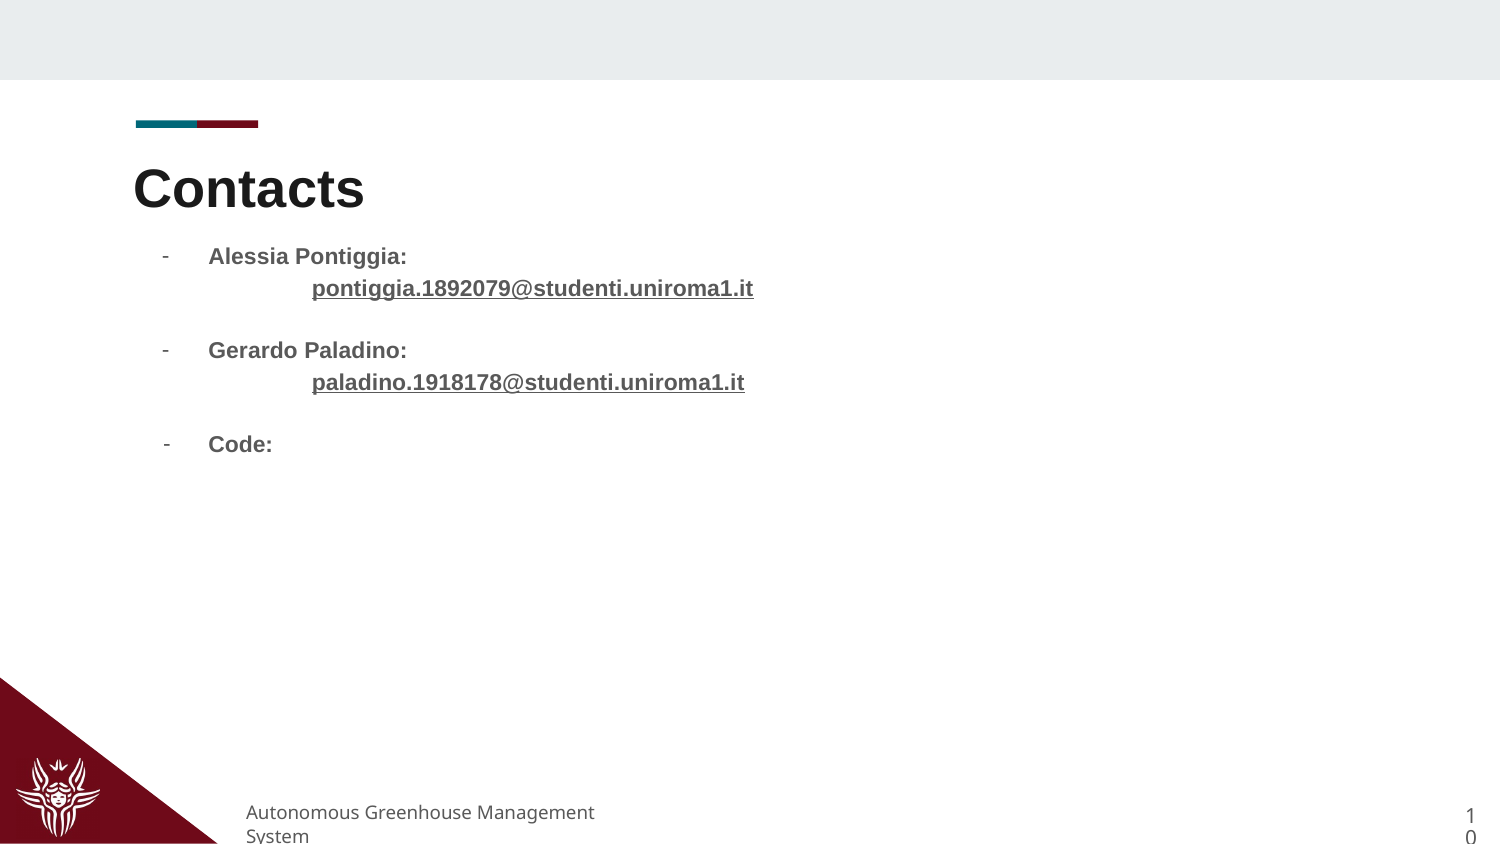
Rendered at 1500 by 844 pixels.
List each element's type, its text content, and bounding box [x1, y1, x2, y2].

slide_number ‹#› [1460, 800, 1485, 844]
picture [16, 758, 100, 839]
text_box Alessia Pontiggia: pontiggia.1892079@studenti.uniroma1.it Gerardo Paladino: paladino.1918178@studenti.uniroma1.it Code: [159, 238, 1008, 489]
footer Autonomous Greenhouse Management System [244, 799, 650, 844]
title Contacts [131, 151, 785, 295]
